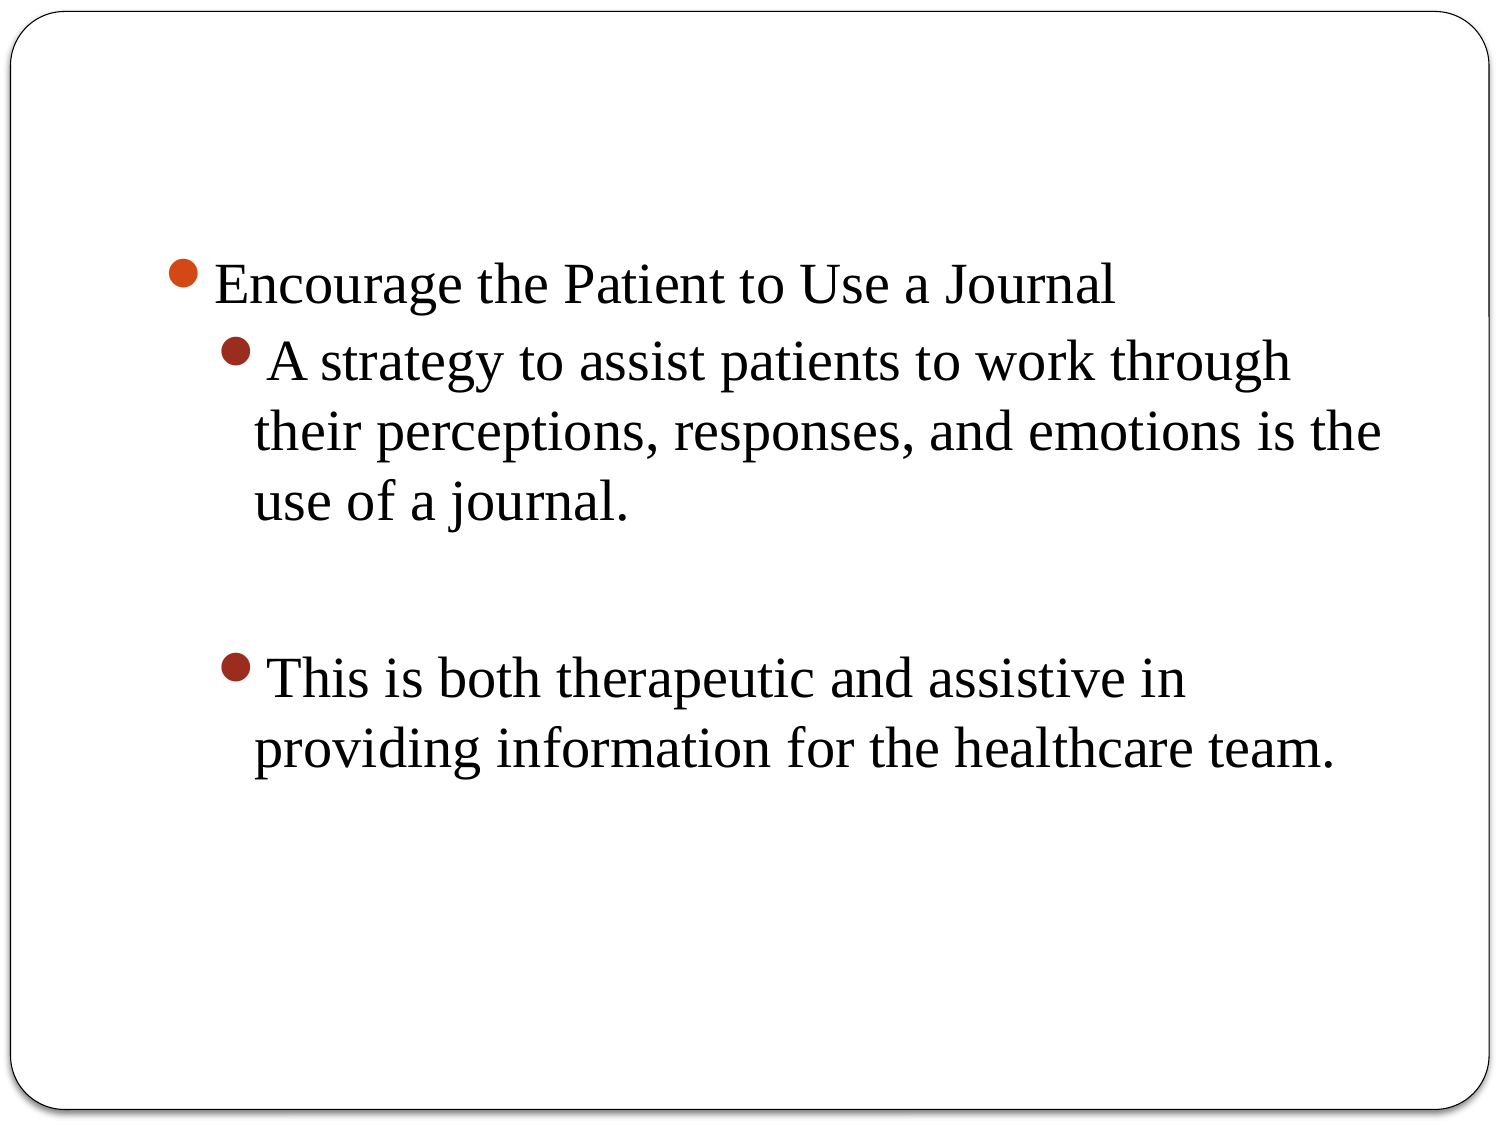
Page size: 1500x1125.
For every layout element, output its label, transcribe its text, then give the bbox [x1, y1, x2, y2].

list Encourage the Patient to Use a Journal A strategy to assist patients to work through their perceptions, responses, and emotions is the use of a journal. This is both therapeutic and assistive in providing information for the healthcare team. [150, 237, 1425, 988]
